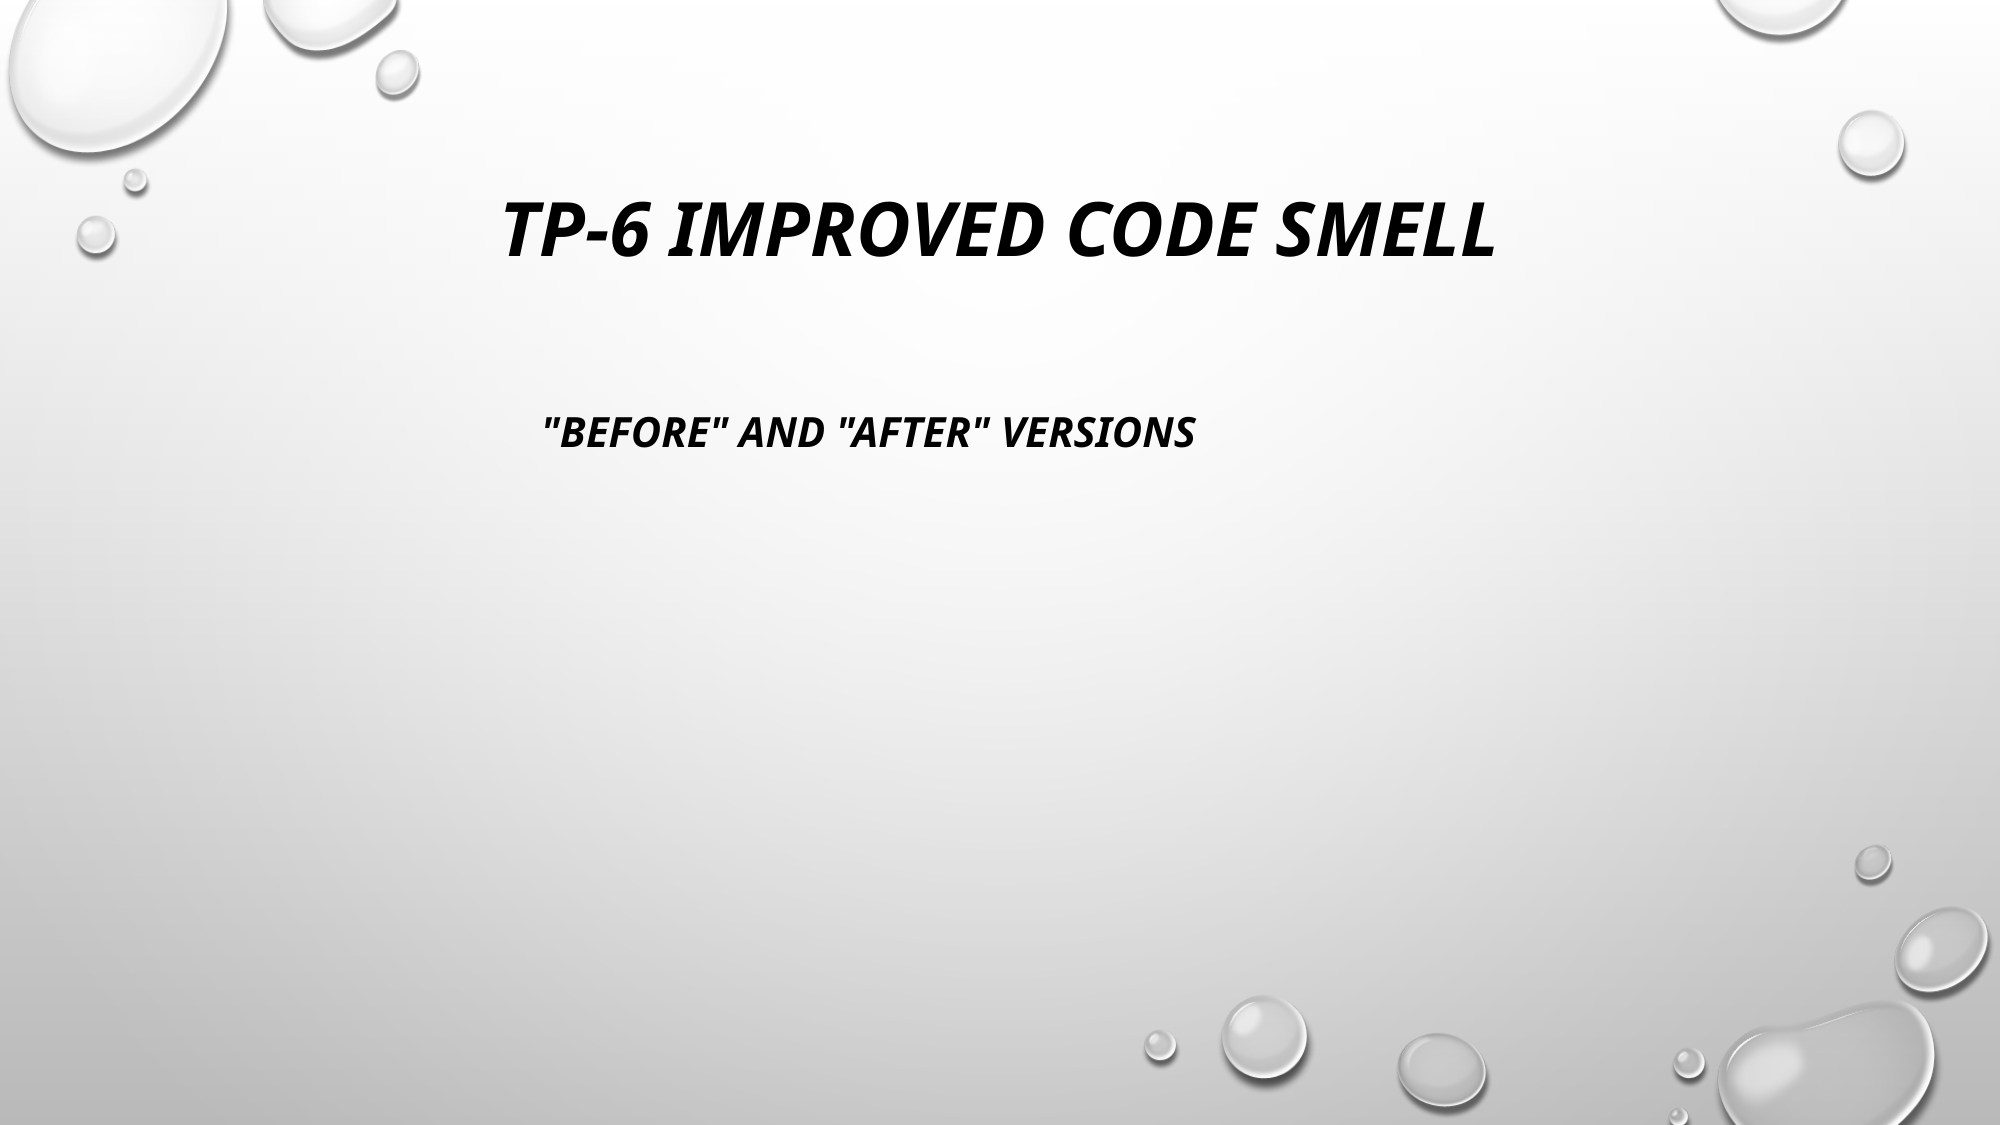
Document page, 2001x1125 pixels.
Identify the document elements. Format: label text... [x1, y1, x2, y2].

list "before" and "after" versions [149, 388, 1850, 950]
picture [0, 0, 2000, 1125]
title TP-6 improved code smell [149, 101, 1851, 364]
